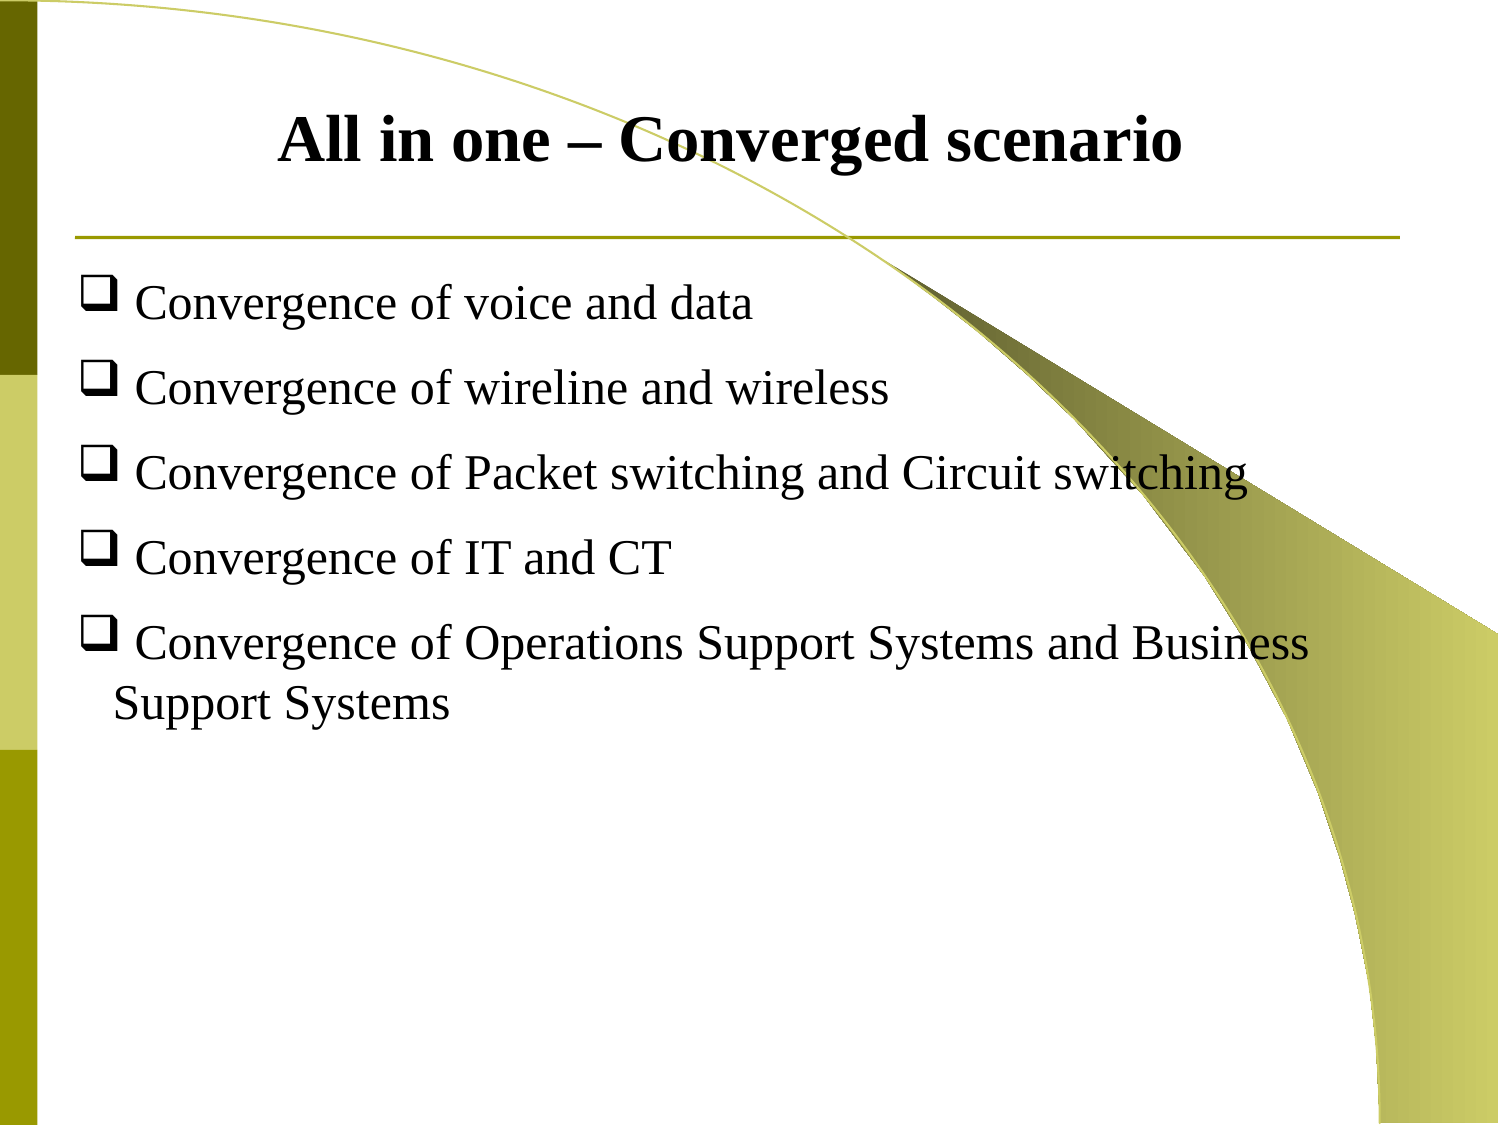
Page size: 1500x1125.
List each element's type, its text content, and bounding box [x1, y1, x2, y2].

text_box Convergence of voice and data Convergence of wireline and wireless Convergence of Packet switching and Circuit switching Convergence of IT and CT Convergence of Operations Support Systems and Business Support Systems [62, 262, 1425, 738]
text_box All in one – Converged scenario [62, 87, 1400, 183]
